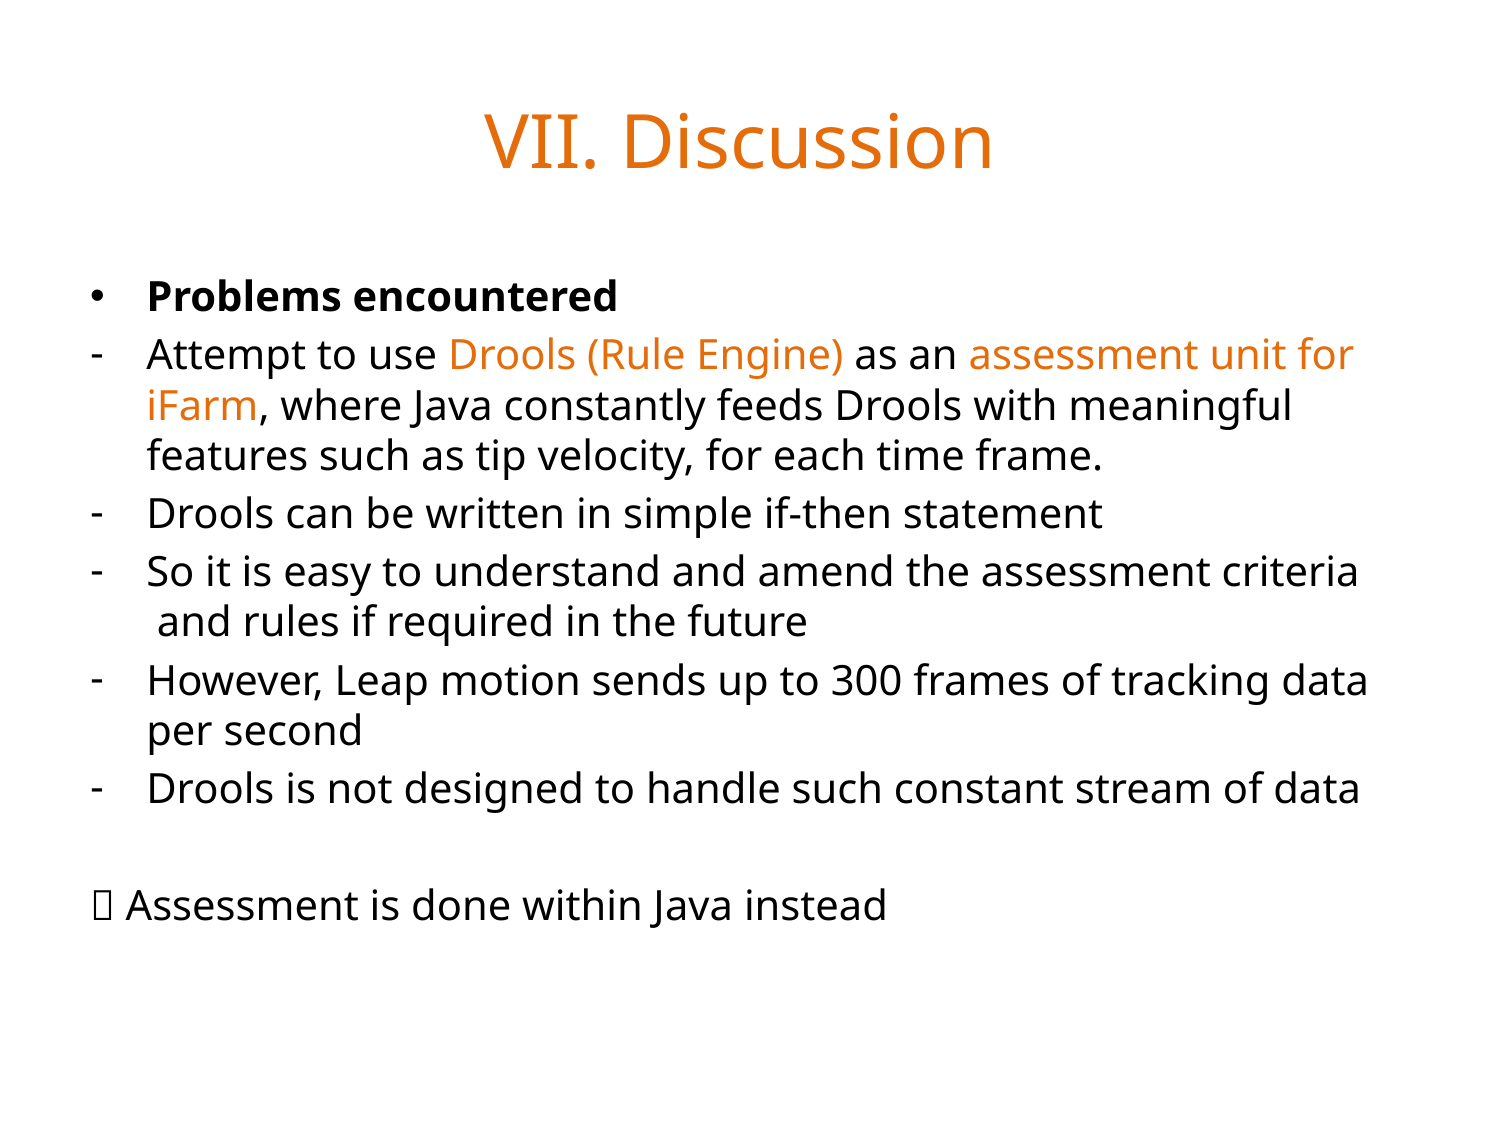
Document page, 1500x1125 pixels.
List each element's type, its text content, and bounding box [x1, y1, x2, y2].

list Problems encountered Attempt to use Drools (Rule Engine) as an assessment unit for iFarm, where Java constantly feeds Drools with meaningful features such as tip velocity, for each time frame. Drools can be written in simple if-then statement So it is easy to understand and amend the assessment criteria and rules if required in the future However, Leap motion sends up to 300 frames of tracking data per second Drools is not designed to handle such constant stream of data  Assessment is done within Java instead [75, 262, 1425, 1005]
title VII. Discussion [75, 45, 1425, 233]
